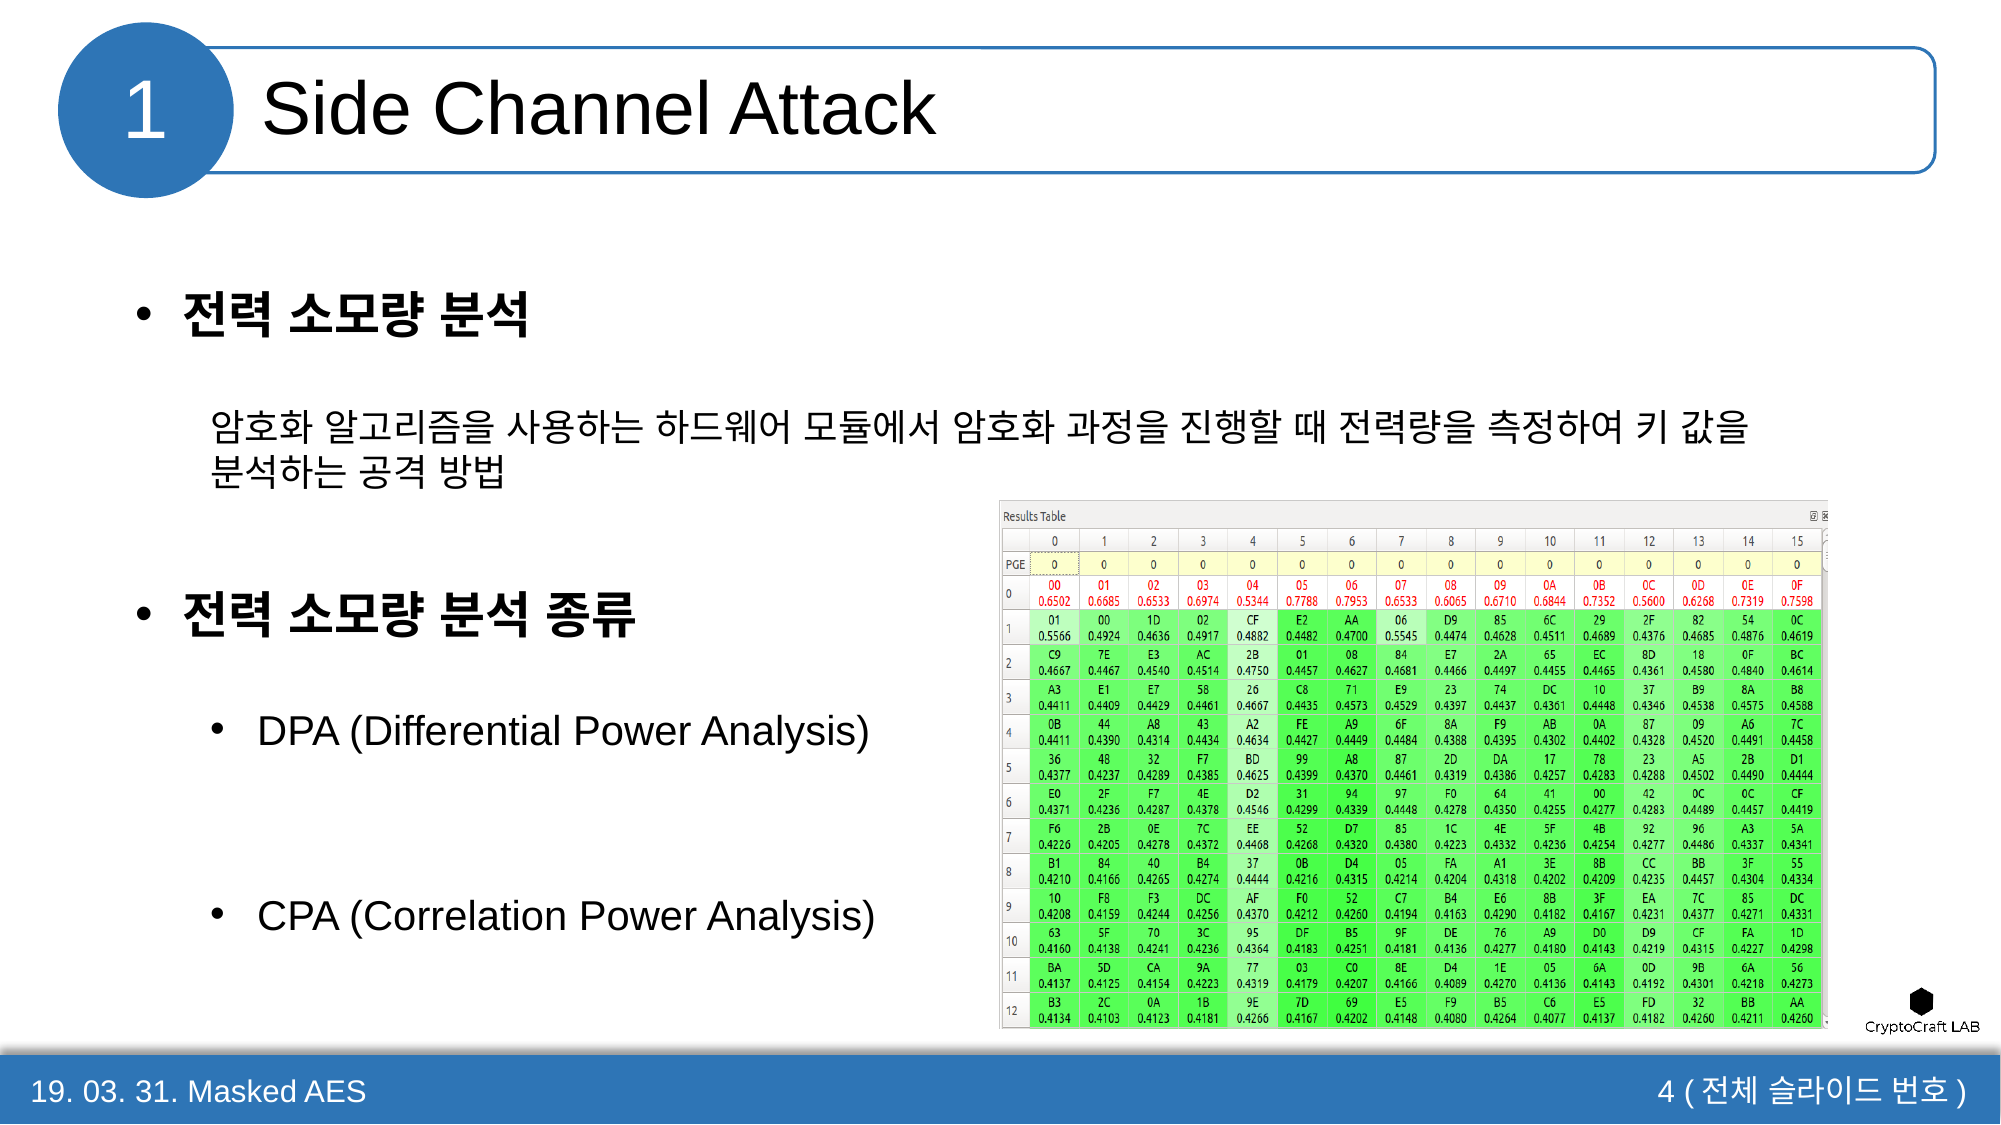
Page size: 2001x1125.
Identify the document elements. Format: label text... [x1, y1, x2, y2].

title Side Channel Attack [246, 50, 1936, 170]
text_box [101, 231, 964, 982]
picture [999, 499, 1828, 1029]
list 1 [101, 66, 191, 156]
picture [1856, 978, 1989, 1044]
text_box 전력 소모량 분석 암호화 알고리즘을 사용하는 하드웨어 모듈에서 암호화 과정을 진행할 때 전력량을 측정하여 키 값을 분석하는 공격 방법 전력 소모량 분석 종류 DPA (Differential Power Analysis) CPA (Correlation Power Analysis) [120, 231, 1874, 946]
